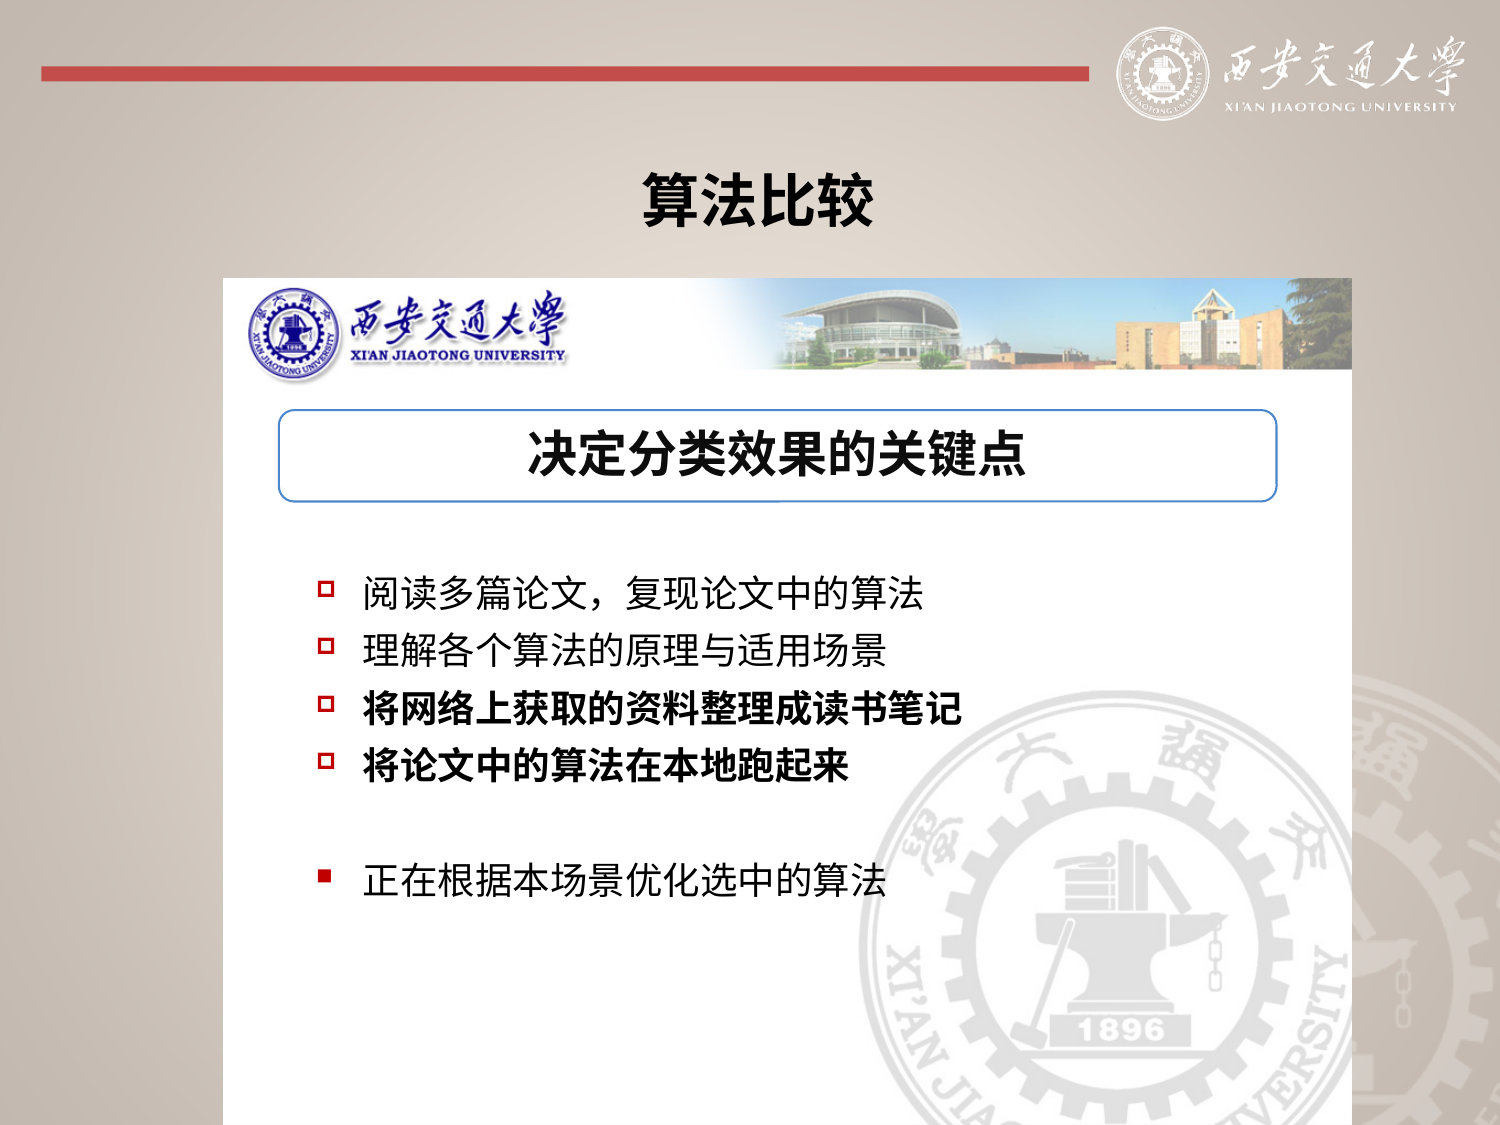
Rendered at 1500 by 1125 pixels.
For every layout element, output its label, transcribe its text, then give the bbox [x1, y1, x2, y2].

text_box 算法比较 [626, 156, 890, 242]
picture [0, 0, 1500, 1125]
